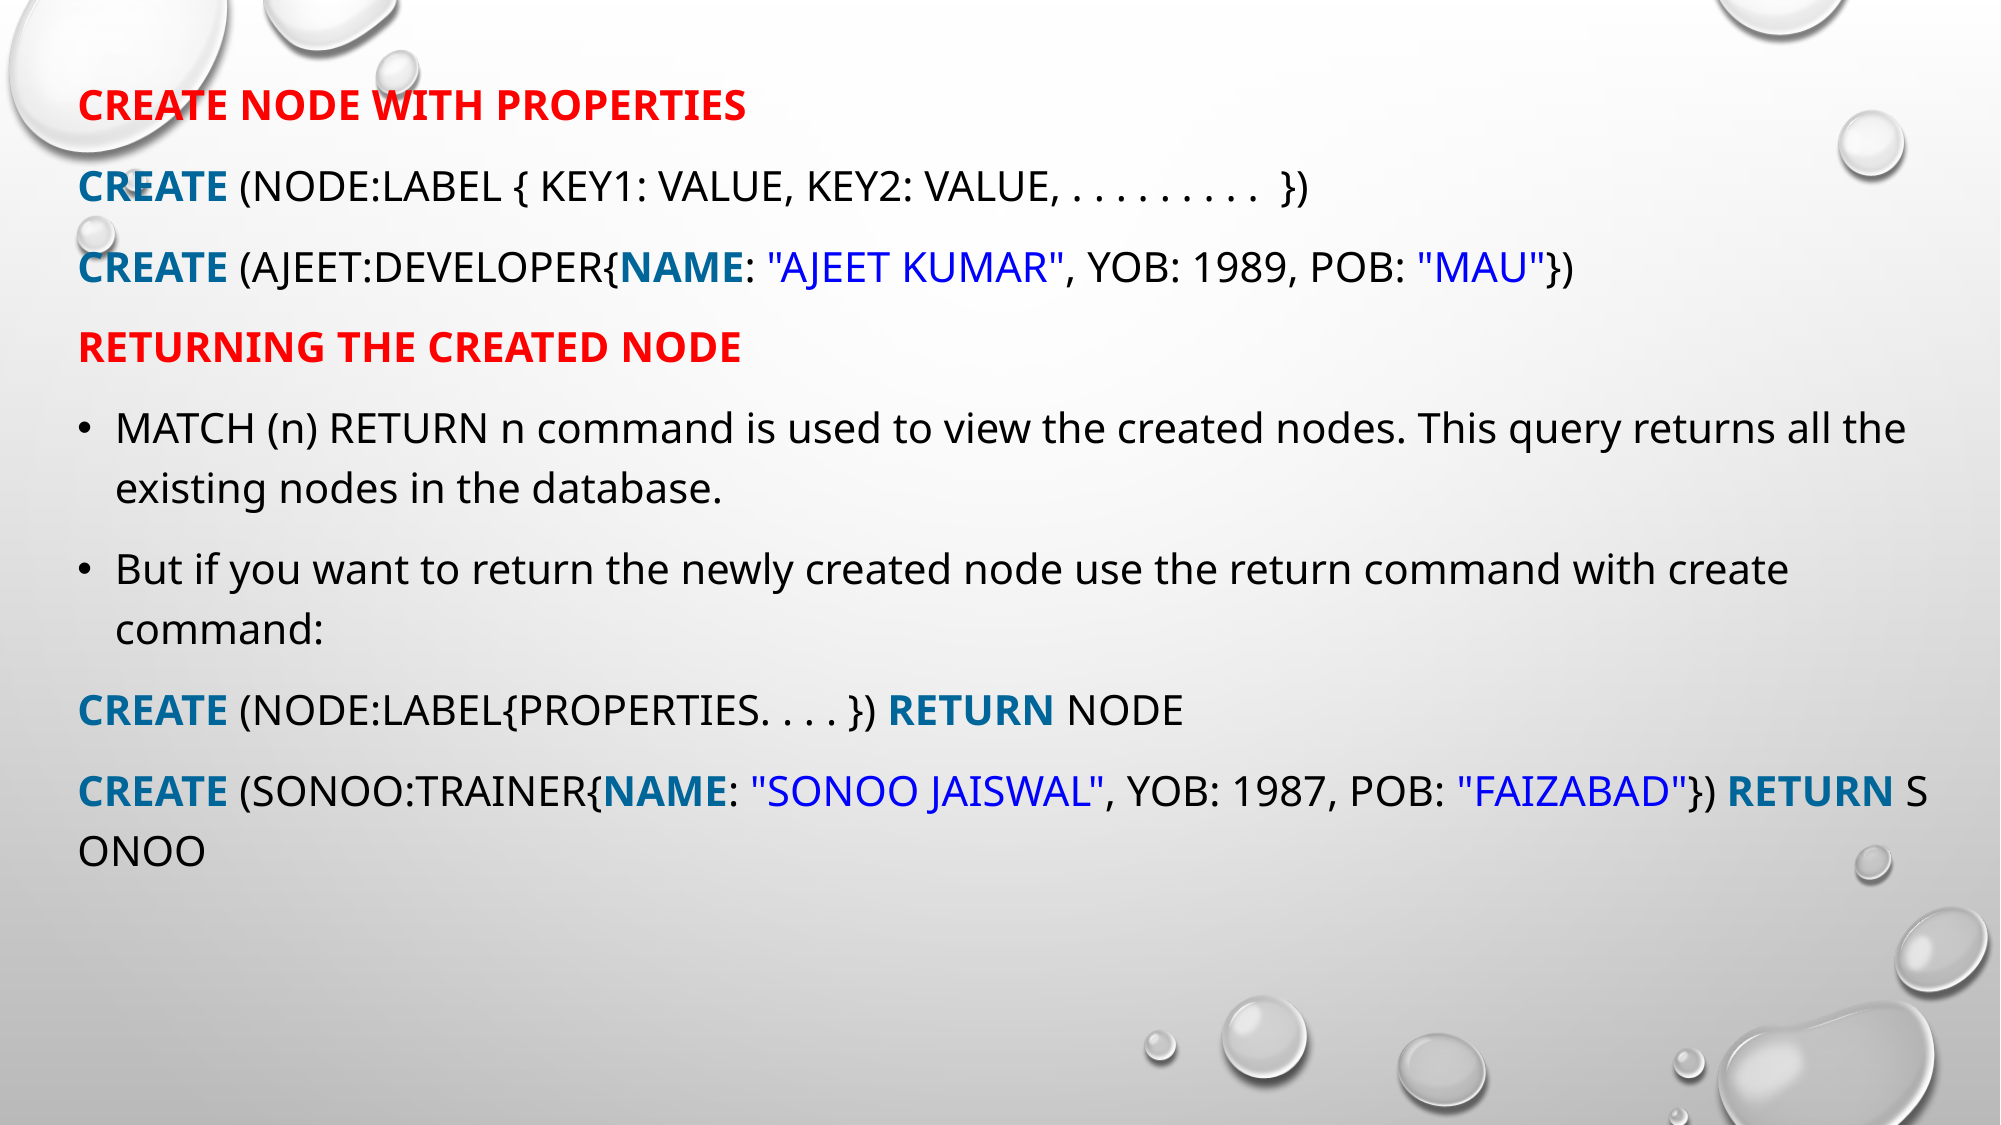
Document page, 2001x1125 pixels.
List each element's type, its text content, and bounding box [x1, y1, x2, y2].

picture [0, 0, 2000, 1125]
list Create Node with Properties CREATE (node:label { key1: value, key2: value, . . . . . . . . . }) CREATE (Ajeet:Developer{name: "Ajeet Kumar", YOB: 1989, POB: "Mau"}) Returning the created node MATCH (n) RETURN n command is used to view the created nodes. This query returns all the existing nodes in the database. But if you want to return the newly created node use the return command with create command: CREATE (Node:Label{properties. . . . }) RETURN Node CREATE (Sonoo:trainer{name: "Sonoo Jaiswal", YOB: 1987, POB: "Faizabad"}) RETURN Sonoo [62, 61, 1950, 1083]
